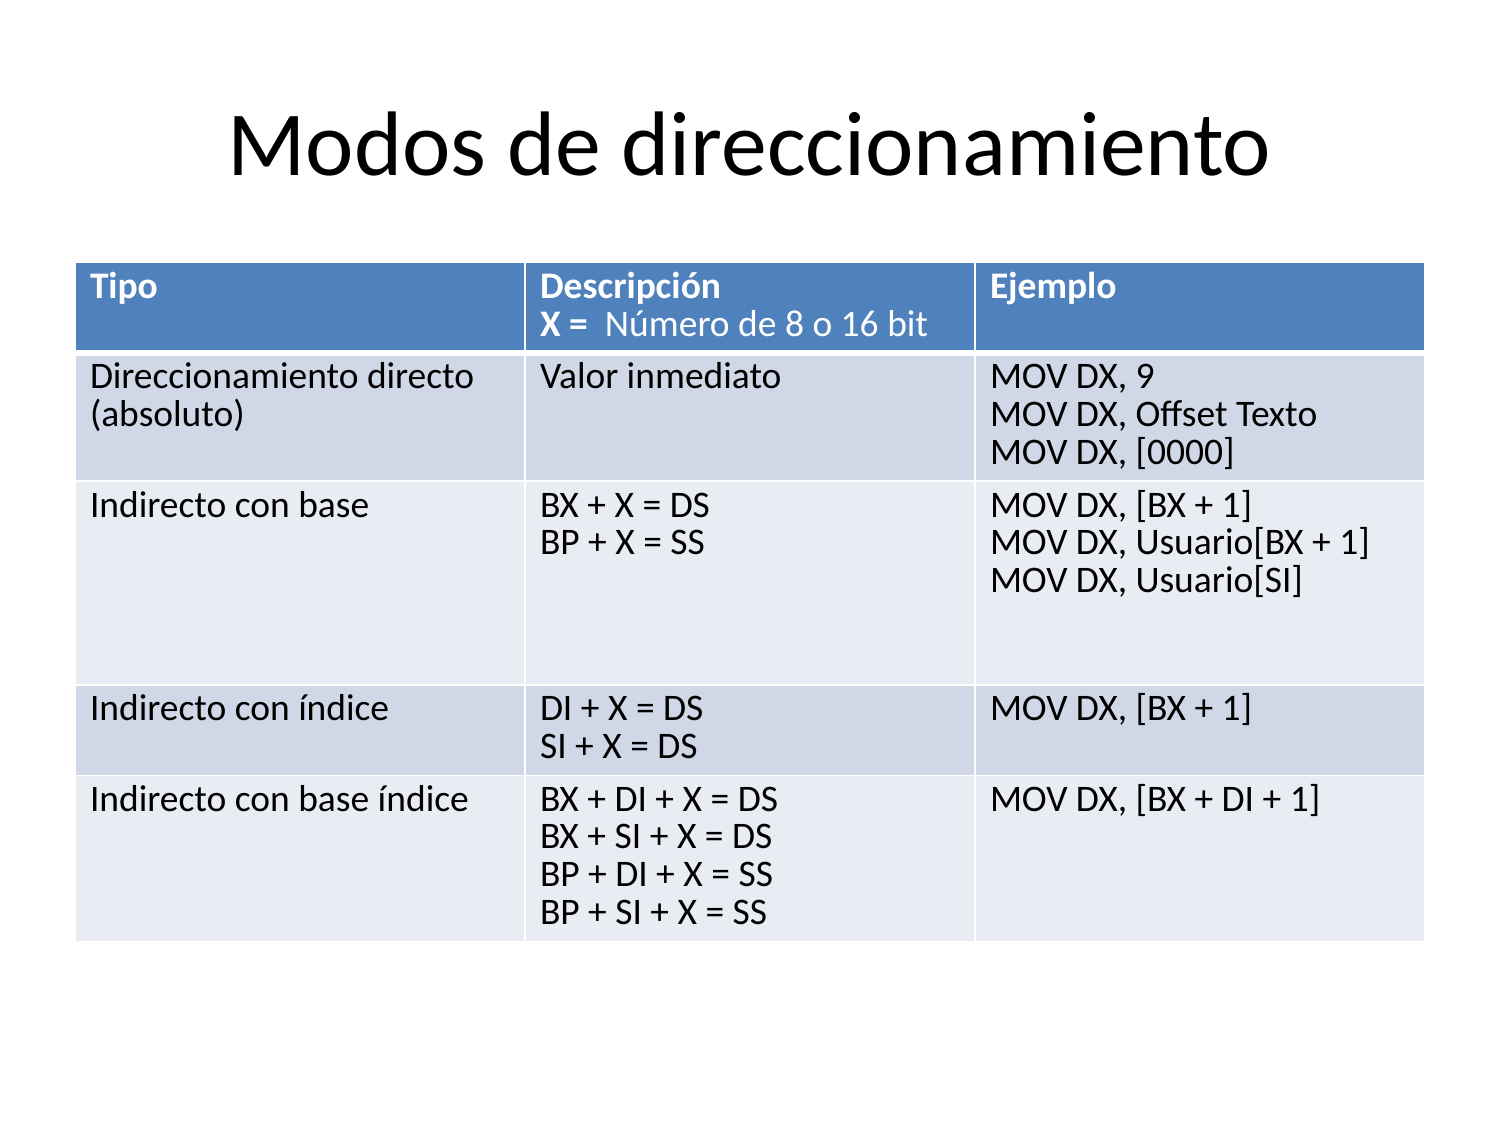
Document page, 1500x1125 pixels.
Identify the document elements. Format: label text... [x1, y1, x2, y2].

table_cell Indirecto con índice [76, 686, 524, 775]
table_cell BX + X = DS BP + X = SS [526, 482, 974, 684]
table_cell Indirecto con base índice [76, 776, 524, 941]
table_cell DI + X = DS SI + X = DS [526, 686, 974, 775]
table_cell Indirecto con base [76, 482, 524, 684]
table_cell MOV DX, [BX + 1] [976, 686, 1424, 775]
table_cell Valor inmediato [526, 356, 974, 480]
table_cell MOV DX, 9 MOV DX, Offset Texto MOV DX, [0000] [976, 356, 1424, 480]
table_header Descripción X = Número de 8 o 16 bit [526, 263, 974, 350]
title Modos de direccionamiento [75, 45, 1425, 233]
table_header Ejemplo [976, 263, 1424, 350]
table_cell MOV DX, [BX + DI + 1] [976, 776, 1424, 941]
table_cell BX + DI + X = DS BX + SI + X = DS BP + DI + X = SS BP + SI + X = SS [526, 776, 974, 941]
table_cell Direccionamiento directo (absoluto) [76, 356, 524, 480]
table_cell MOV DX, [BX + 1] MOV DX, Usuario[BX + 1] MOV DX, Usuario[SI] [976, 482, 1424, 684]
table_header Tipo [76, 263, 524, 350]
